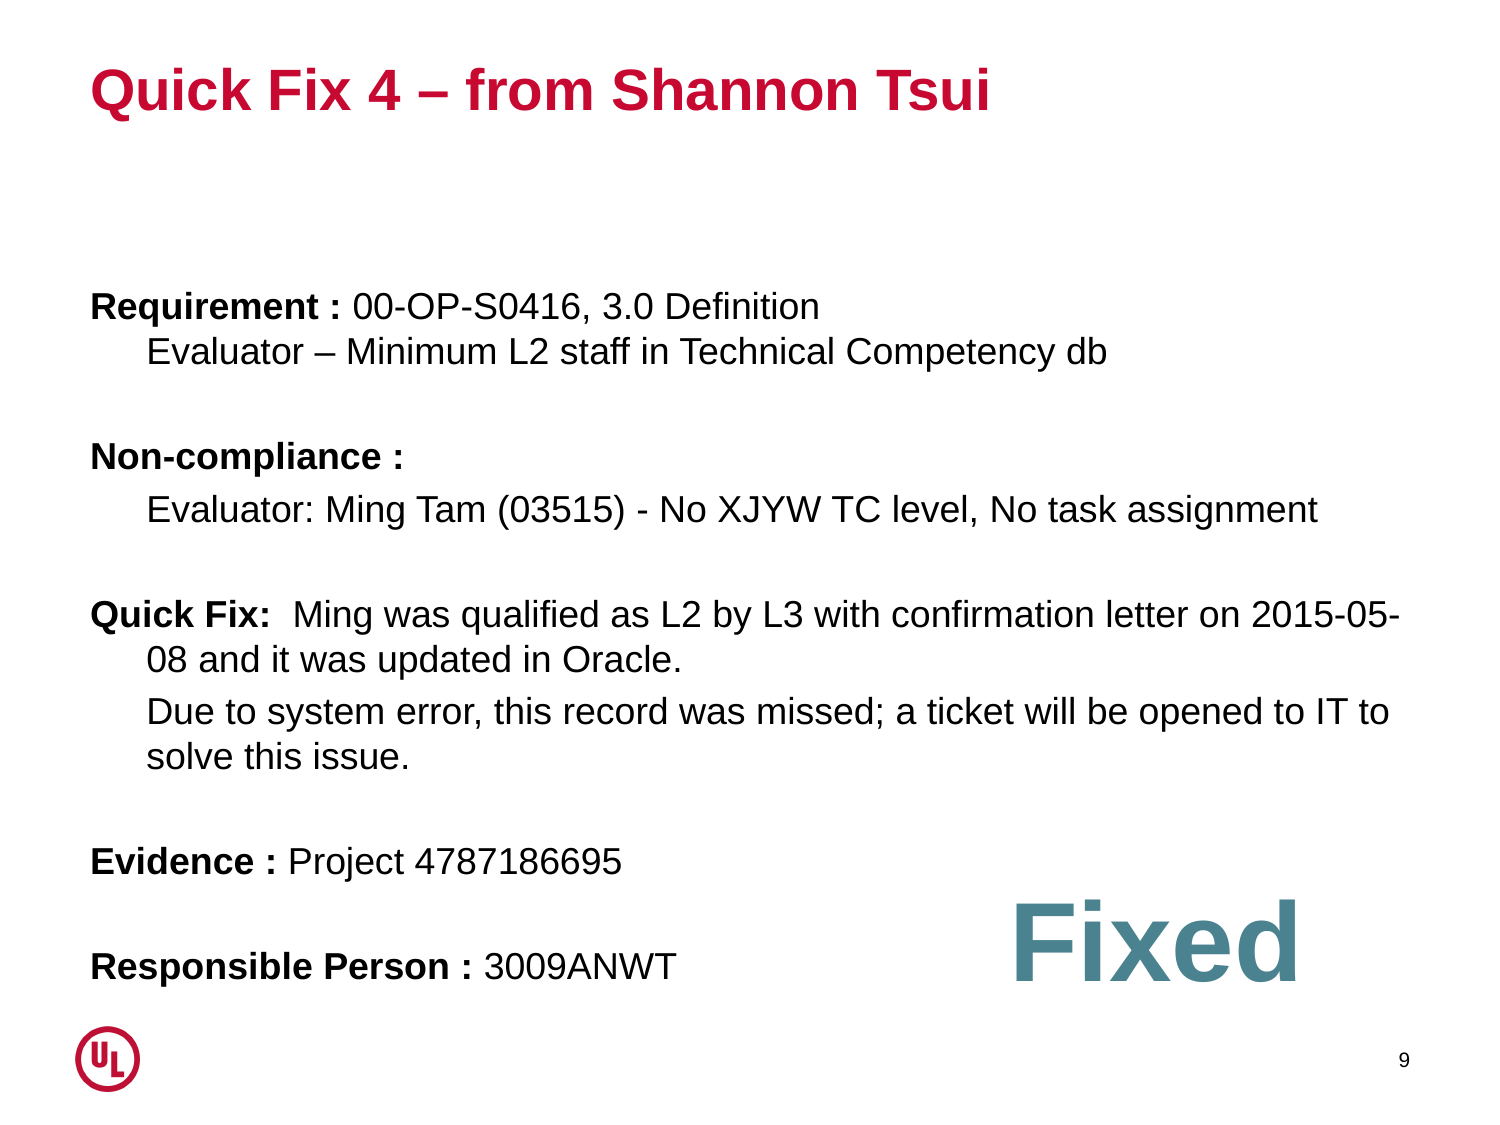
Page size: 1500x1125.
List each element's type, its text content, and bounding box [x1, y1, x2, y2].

list Requirement : 00-OP-S0416, 3.0 Definition Evaluator – Minimum L2 staff in Technical Competency db Non-compliance : Evaluator: Ming Tam (03515) - No XJYW TC level, No task assignment Quick Fix: Ming was qualified as L2 by L3 with confirmation letter on 2015-05-08 and it was updated in Oracle. Due to system error, this record was missed; a ticket will be opened to IT to solve this issue. Evidence : Project 4787186695 Responsible Person : 3009ANWT [75, 274, 1425, 1030]
picture [75, 1030, 140, 1092]
slide_number 9 [1319, 1030, 1425, 1090]
title Quick Fix 4 – from Shannon Tsui [75, 45, 1425, 233]
text_box Fixed [994, 861, 1319, 1012]
